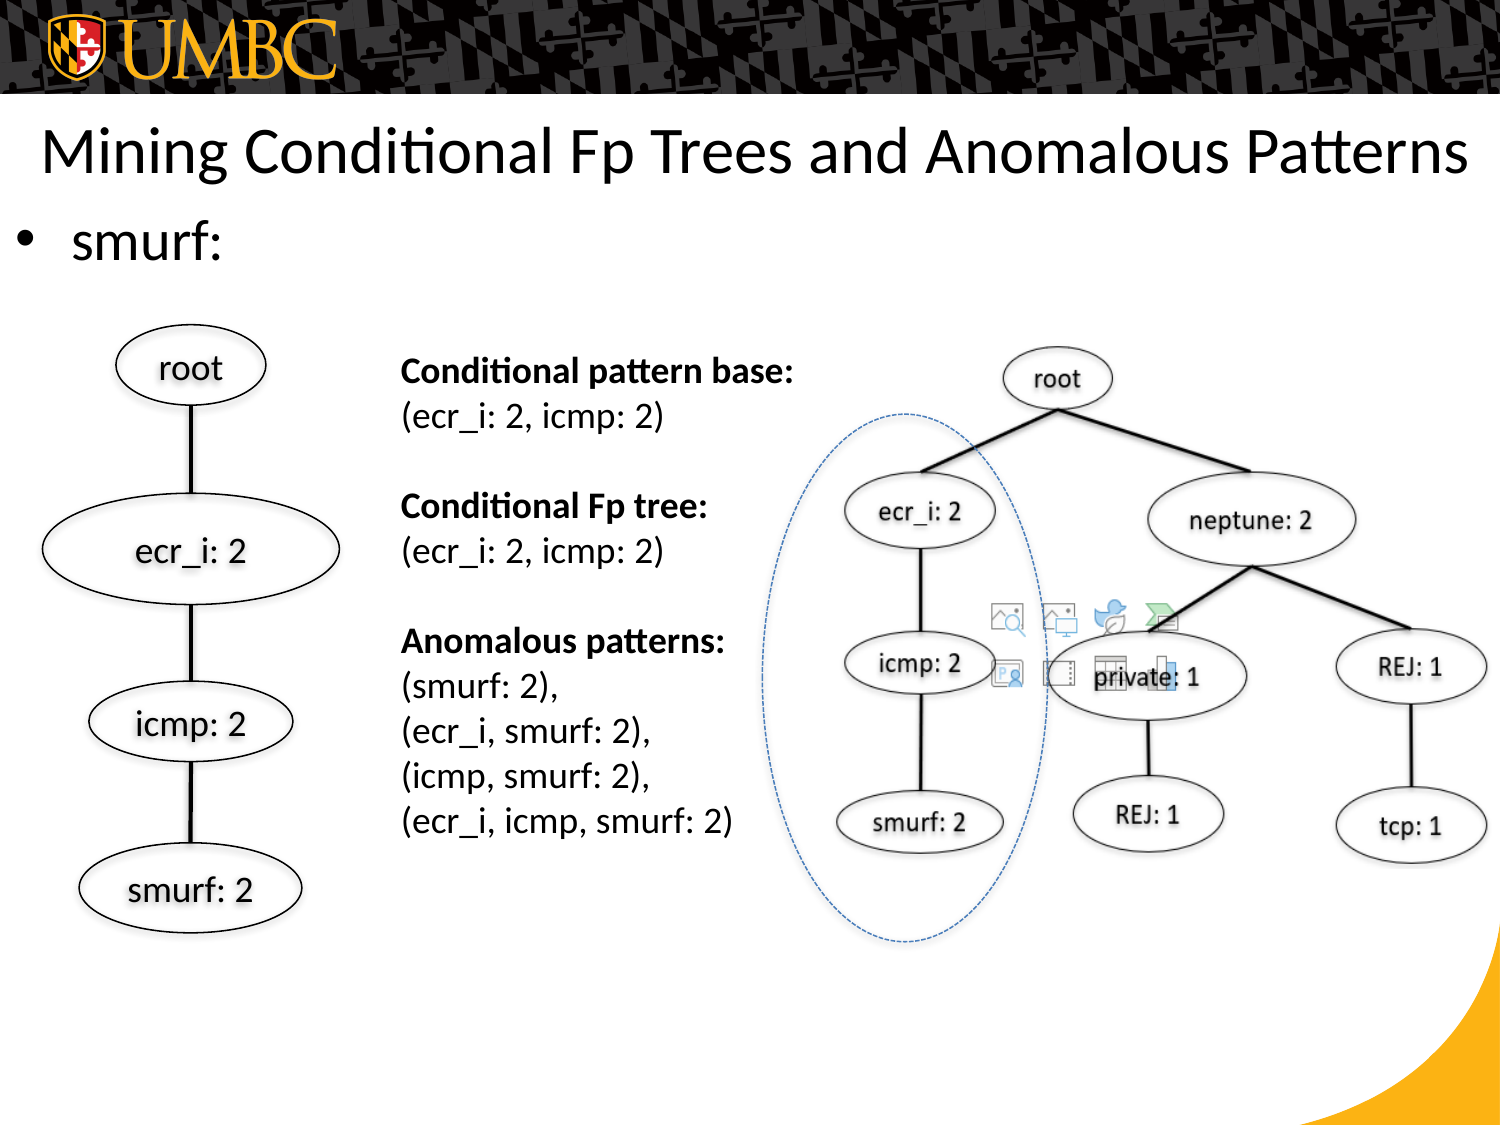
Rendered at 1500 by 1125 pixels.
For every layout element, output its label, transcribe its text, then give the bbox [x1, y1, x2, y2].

list smurf: [0, 194, 1500, 1125]
text_box smurf: 2 [78, 842, 303, 934]
picture [0, 0, 1500, 94]
text_box root [115, 323, 267, 406]
text_box Conditional pattern base: (ecr_i: 2, icmp: 2) Conditional Fp tree: (ecr_i: 2, icmp: 2) Anomalous patterns: (smurf: 2), (ecr_i, smurf: 2), (icmp, smurf: 2), (ecr_i, icmp, smurf: 2) [386, 338, 889, 849]
picture [825, 340, 1500, 869]
text_box [761, 464, 1000, 943]
text_box ecr_i: 2 [41, 492, 341, 606]
text_box icmp: 2 [88, 680, 294, 763]
title Mining Conditional Fp Trees and Anomalous Patterns [10, 98, 1500, 194]
